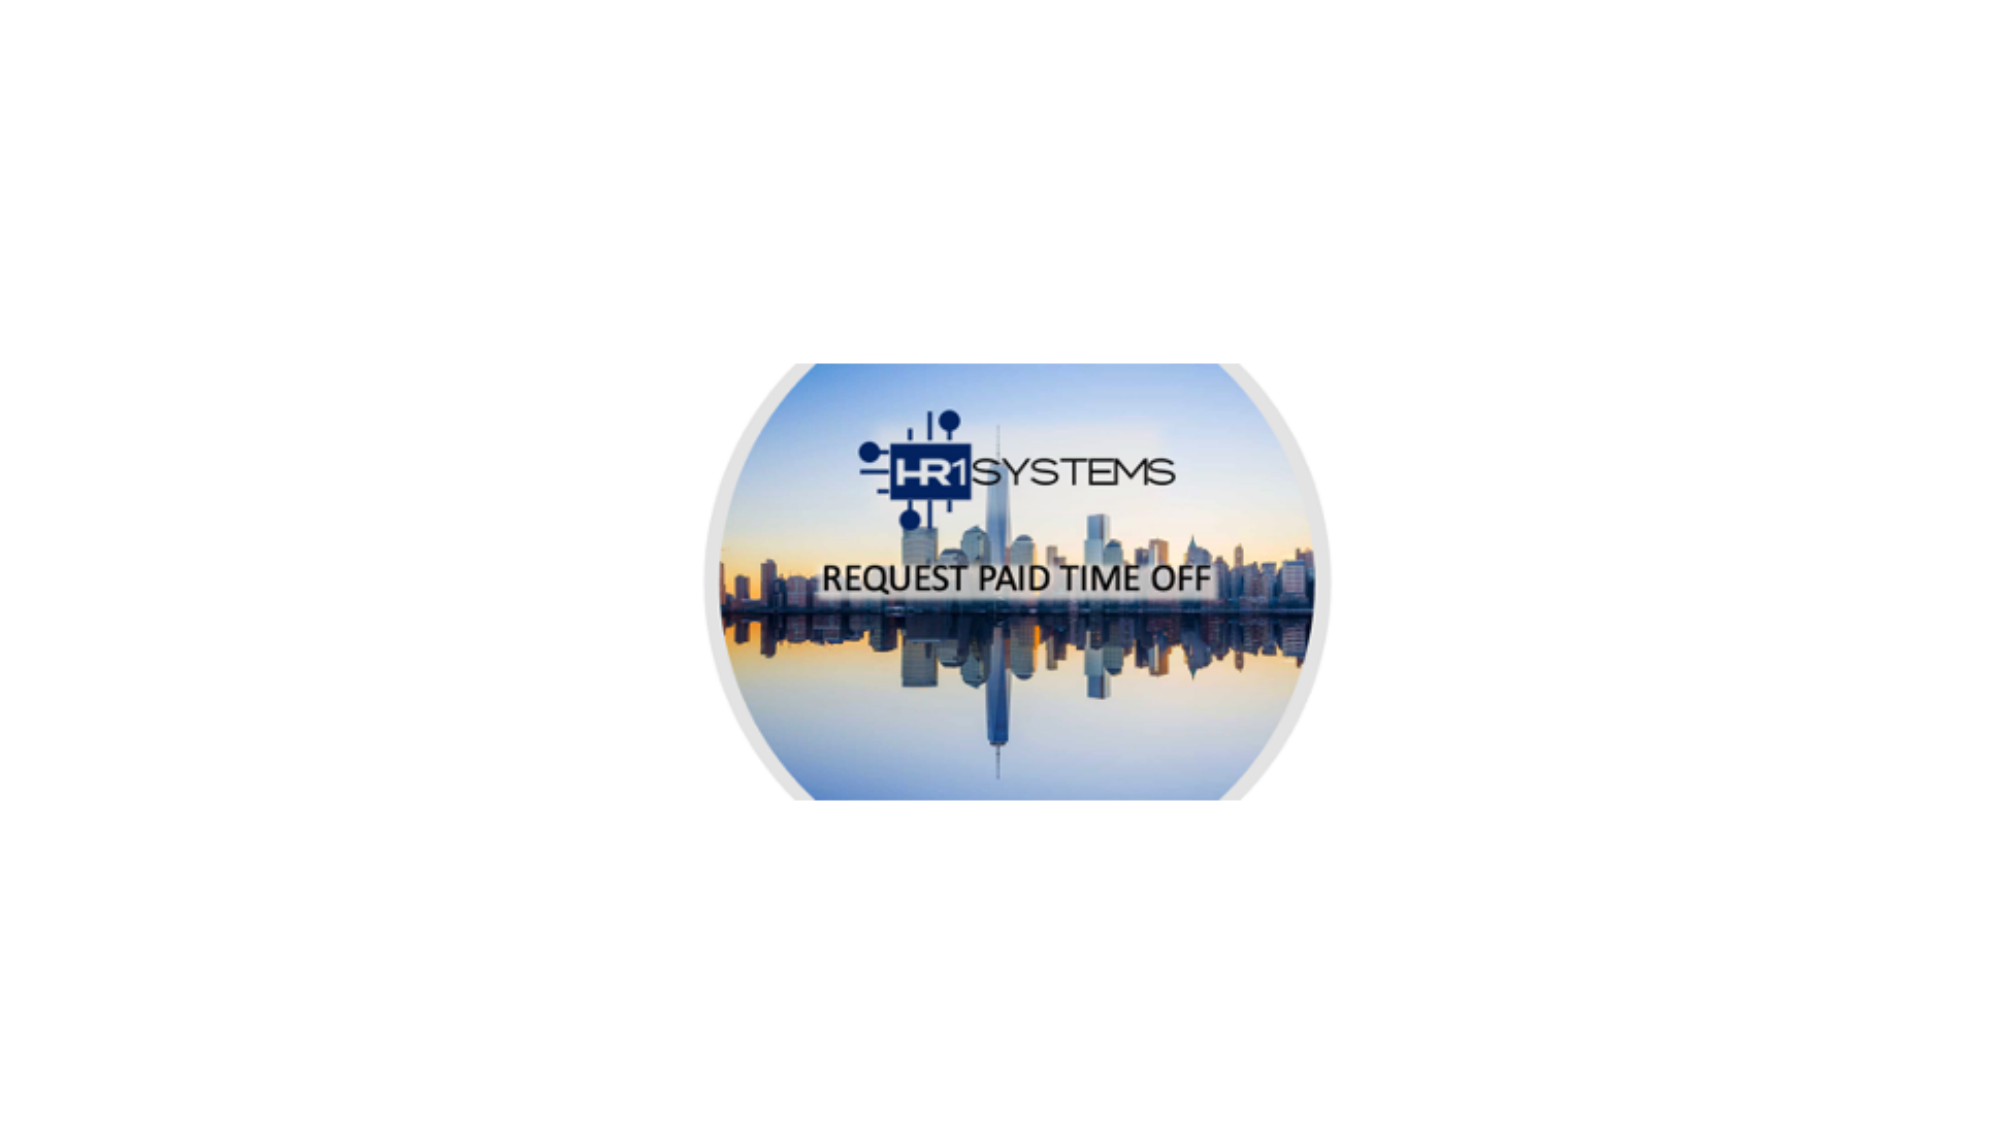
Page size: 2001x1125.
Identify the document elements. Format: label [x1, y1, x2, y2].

picture [169, 88, 1927, 1075]
